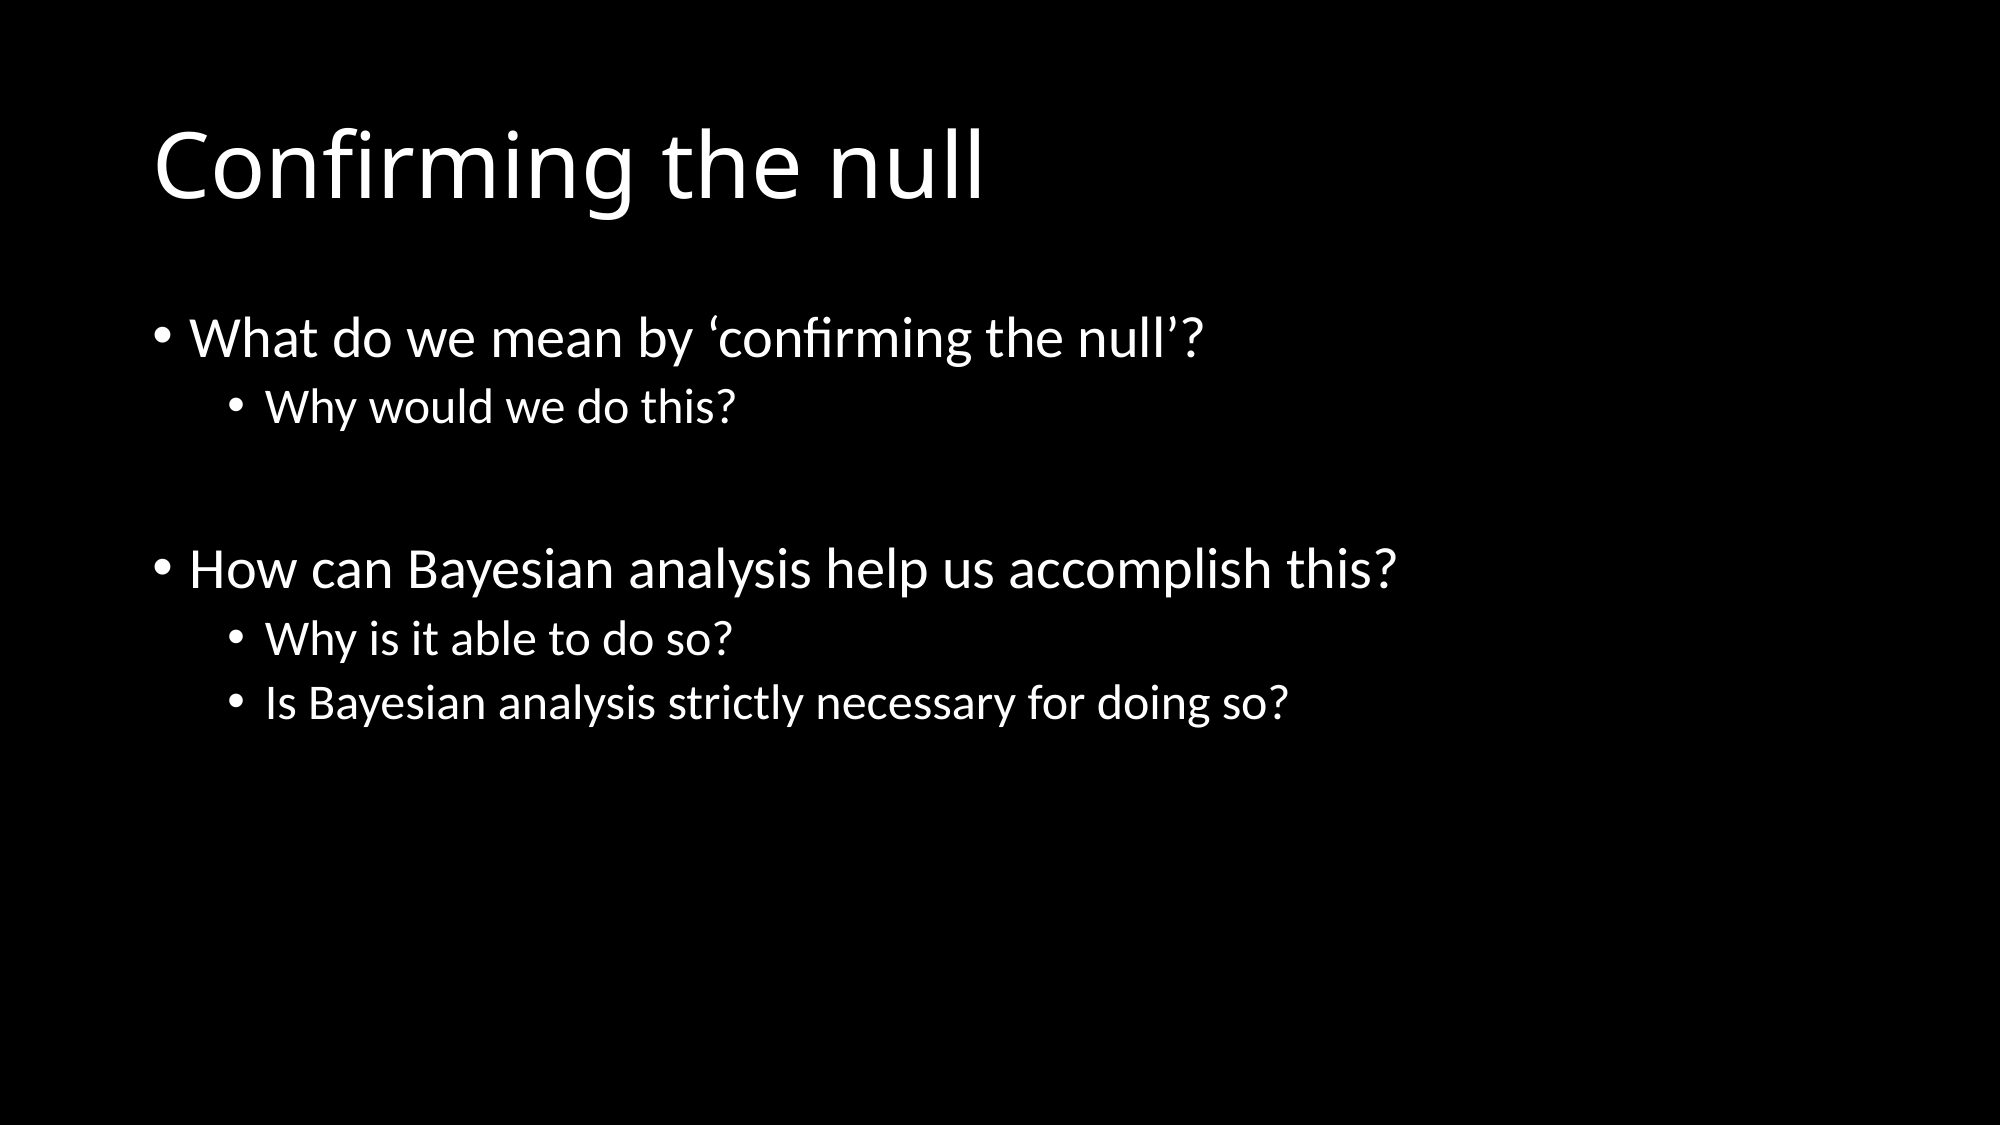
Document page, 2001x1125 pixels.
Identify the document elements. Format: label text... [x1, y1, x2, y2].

list What do we mean by ‘confirming the null’? Why would we do this? How can Bayesian analysis help us accomplish this? Why is it able to do so? Is Bayesian analysis strictly necessary for doing so? [137, 299, 1863, 1014]
title Confirming the null [137, 59, 1863, 278]
